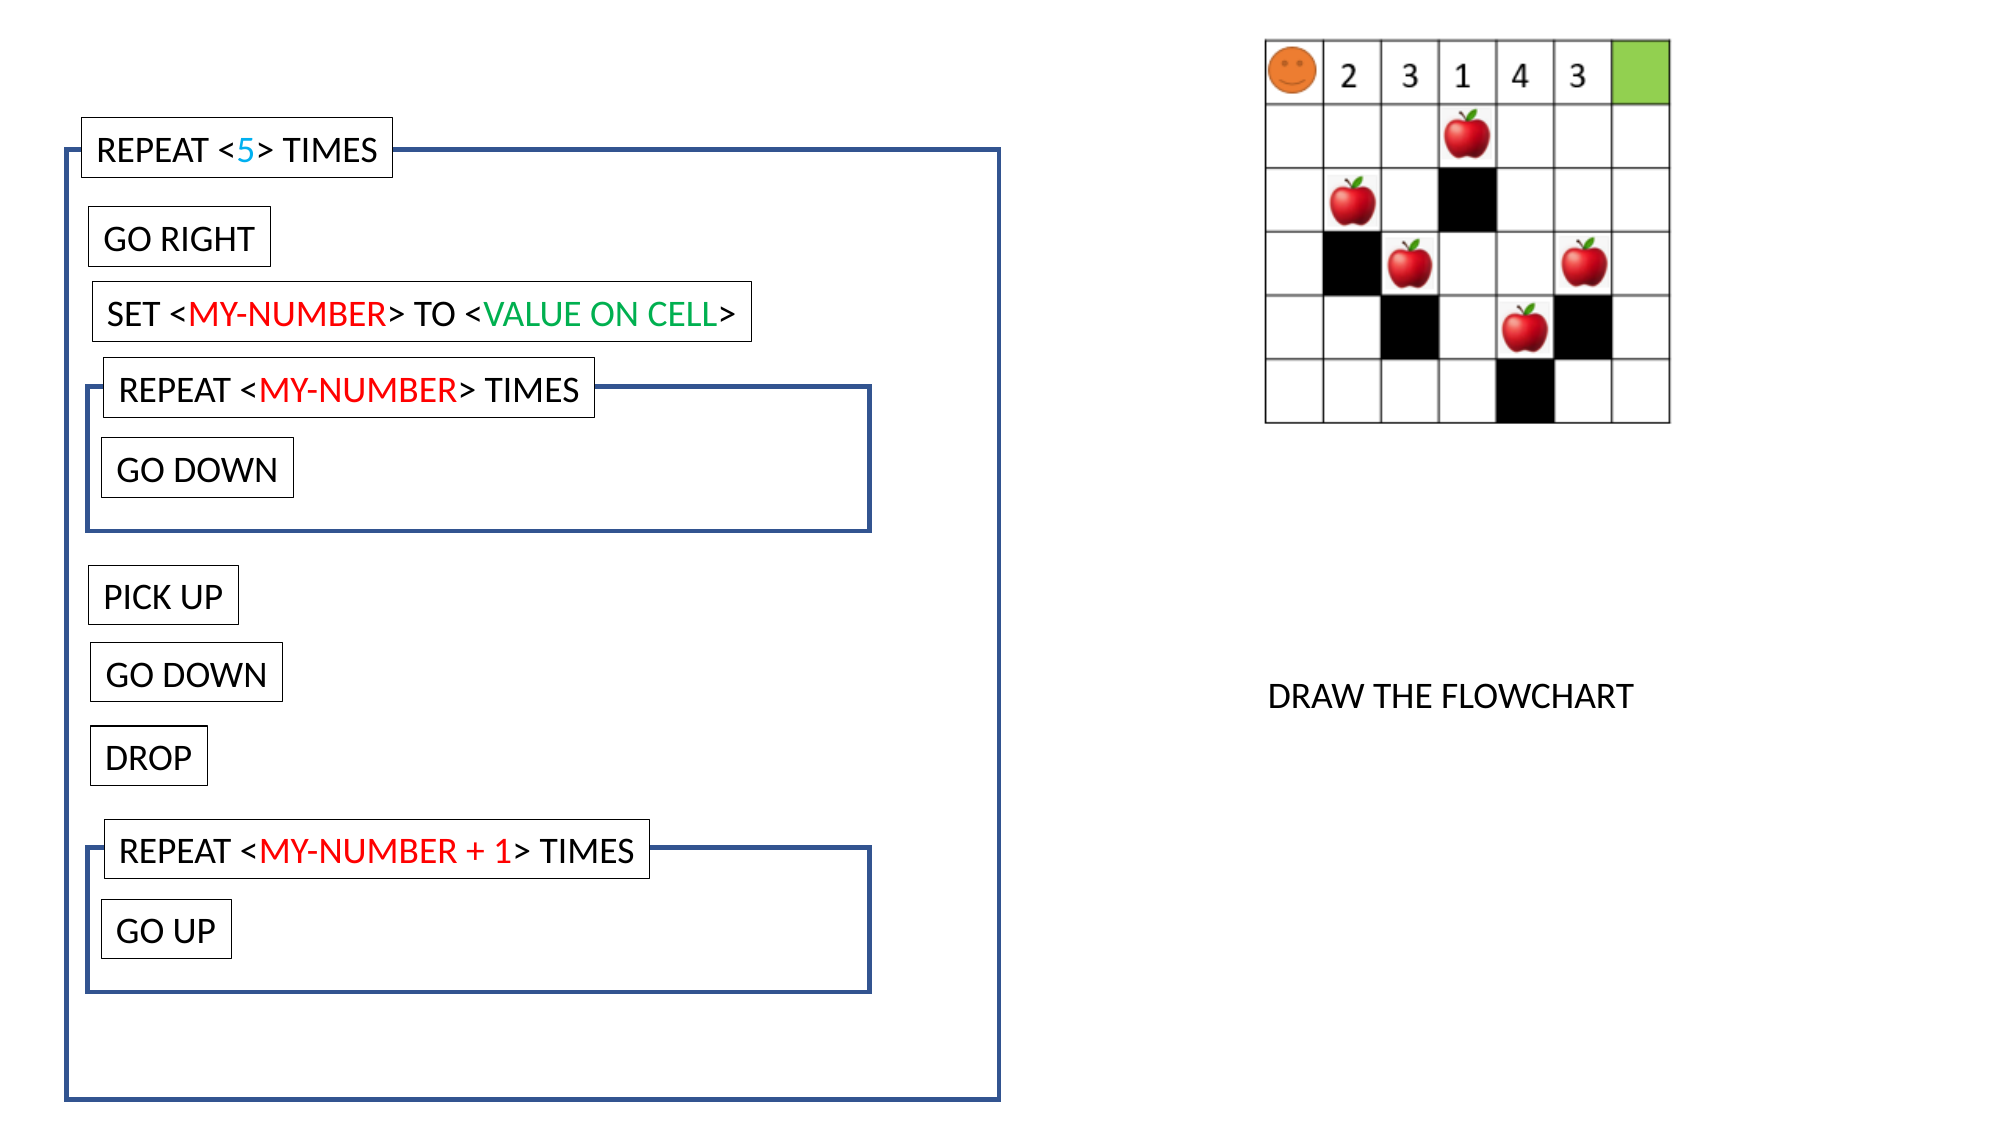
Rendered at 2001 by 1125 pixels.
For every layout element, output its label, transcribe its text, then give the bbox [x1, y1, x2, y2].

text_box SET <MY-NUMBER> TO <VALUE ON CELL> [92, 281, 752, 342]
text_box GO UP [101, 899, 232, 959]
text_box GO DOWN [90, 642, 283, 702]
text_box GO DOWN [101, 437, 294, 498]
picture [1250, 25, 1708, 449]
text_box PICK UP [88, 565, 239, 625]
text_box REPEAT <MY-NUMBER + 1> TIMES [104, 819, 650, 879]
text_box DRAW THE FLOWCHART [1253, 663, 1650, 724]
text_box DROP [90, 726, 208, 786]
text_box GO RIGHT [88, 206, 271, 267]
text_box REPEAT <5> TIMES [81, 117, 393, 178]
text_box [66, 149, 1000, 1100]
text_box [87, 847, 871, 993]
text_box REPEAT <MY-NUMBER> TIMES [103, 357, 595, 418]
